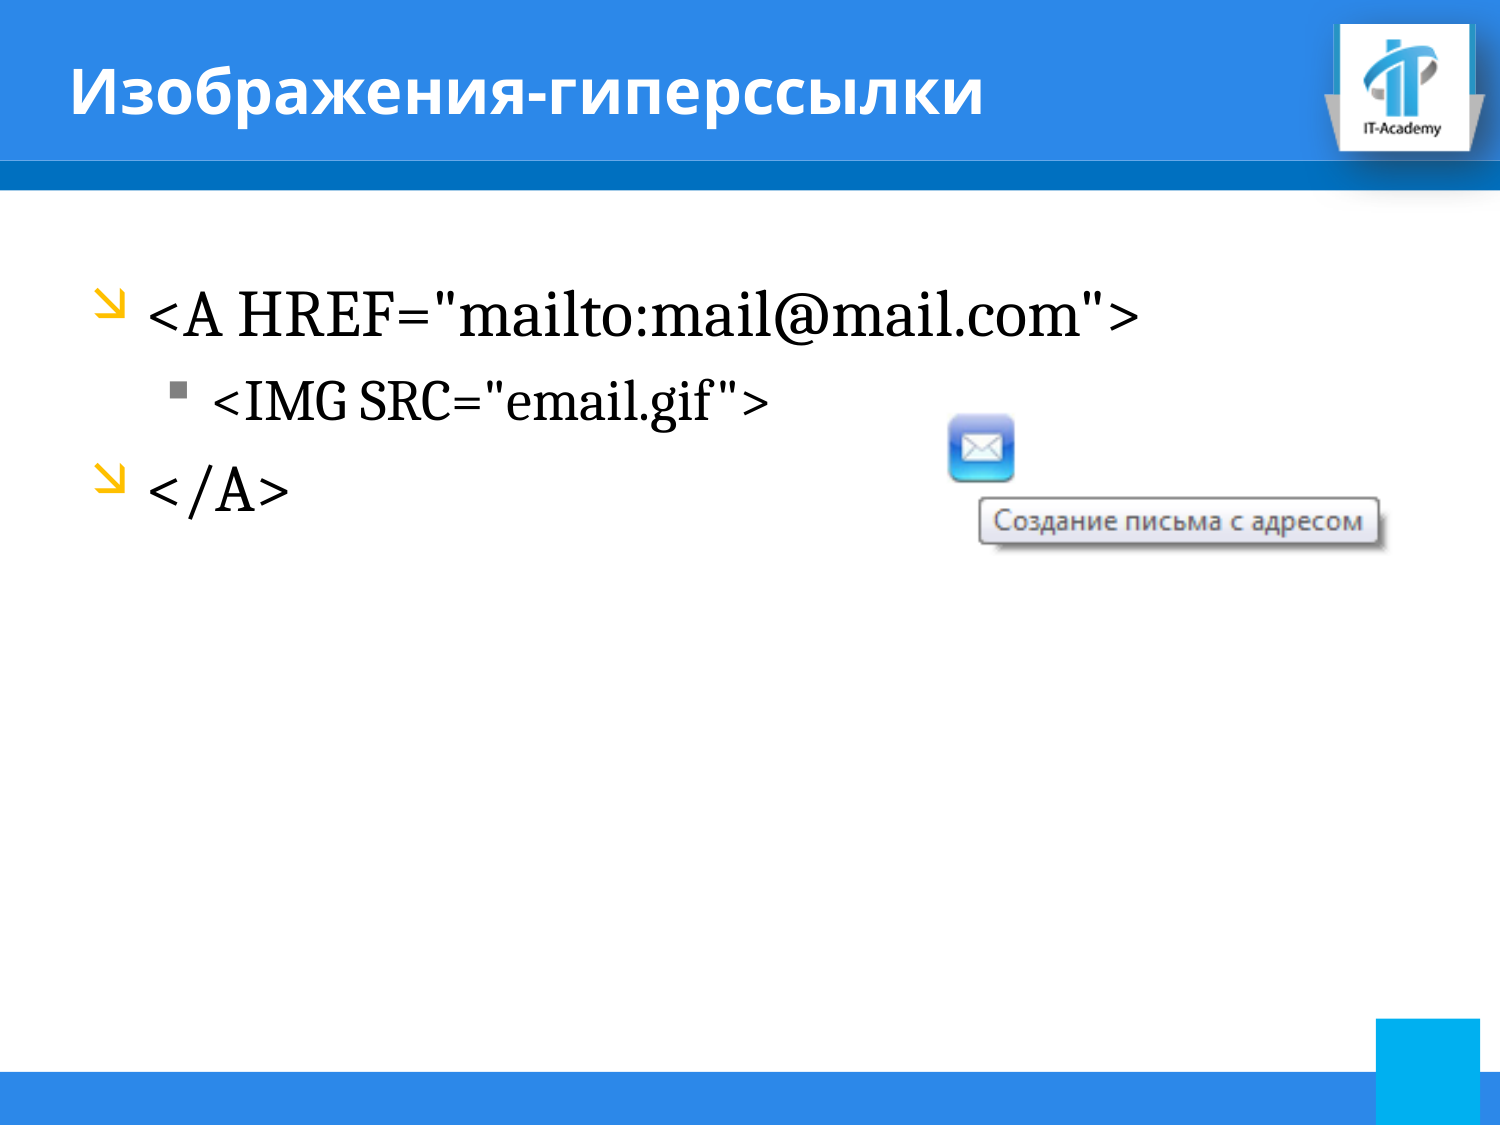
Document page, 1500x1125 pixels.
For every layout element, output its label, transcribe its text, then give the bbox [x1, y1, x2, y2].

picture [1323, 24, 1487, 153]
title Изображения-гиперссылки [53, 42, 1404, 135]
picture [945, 397, 1458, 557]
list <A HREF="mailto:mail@mail.com"> <IMG SRC="email.gif"> </A> [75, 262, 1425, 1005]
